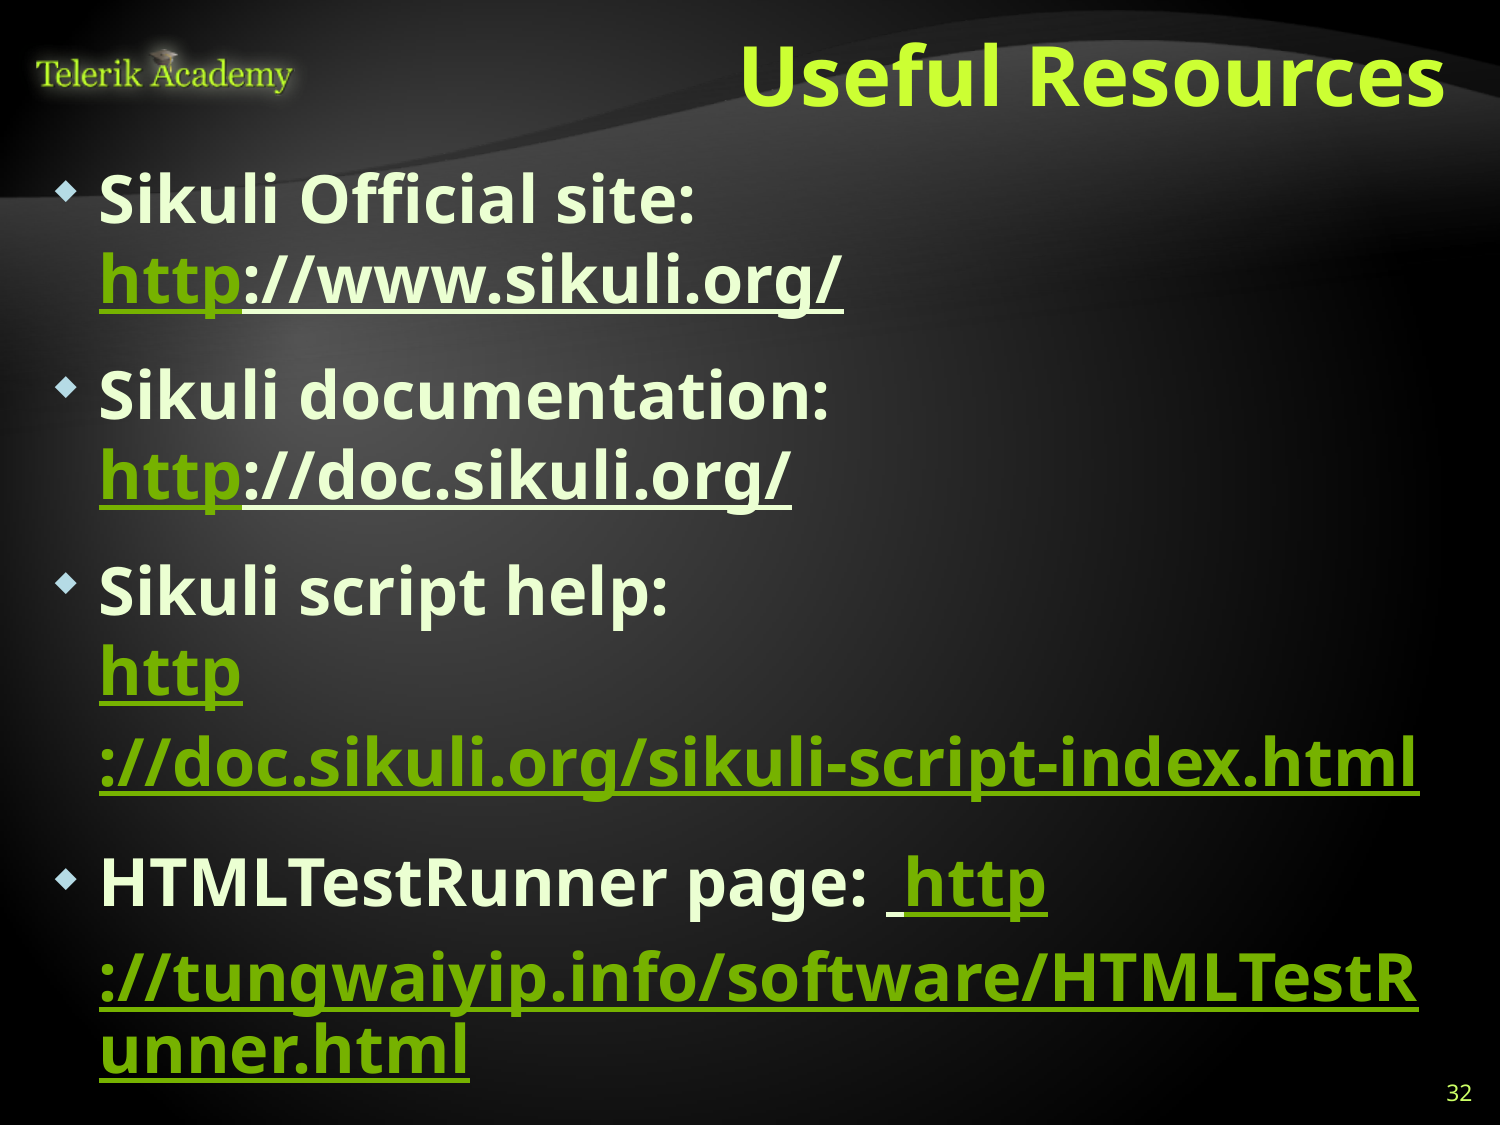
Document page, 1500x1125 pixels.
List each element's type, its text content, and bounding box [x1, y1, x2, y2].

slide_number 32 [1412, 1074, 1488, 1113]
title Useful Resources [300, 12, 1463, 149]
list Sikuli Official site: http://www.sikuli.org/ Sikuli documentation: http://doc.sikuli.org/ Sikuli script help: http://doc.sikuli.org/sikuli-script-index.html HTMLTestRunner page: http://tungwaiyip.info/software/HTMLTestRunner.html [37, 149, 1463, 1100]
picture [0, 0, 1500, 1125]
